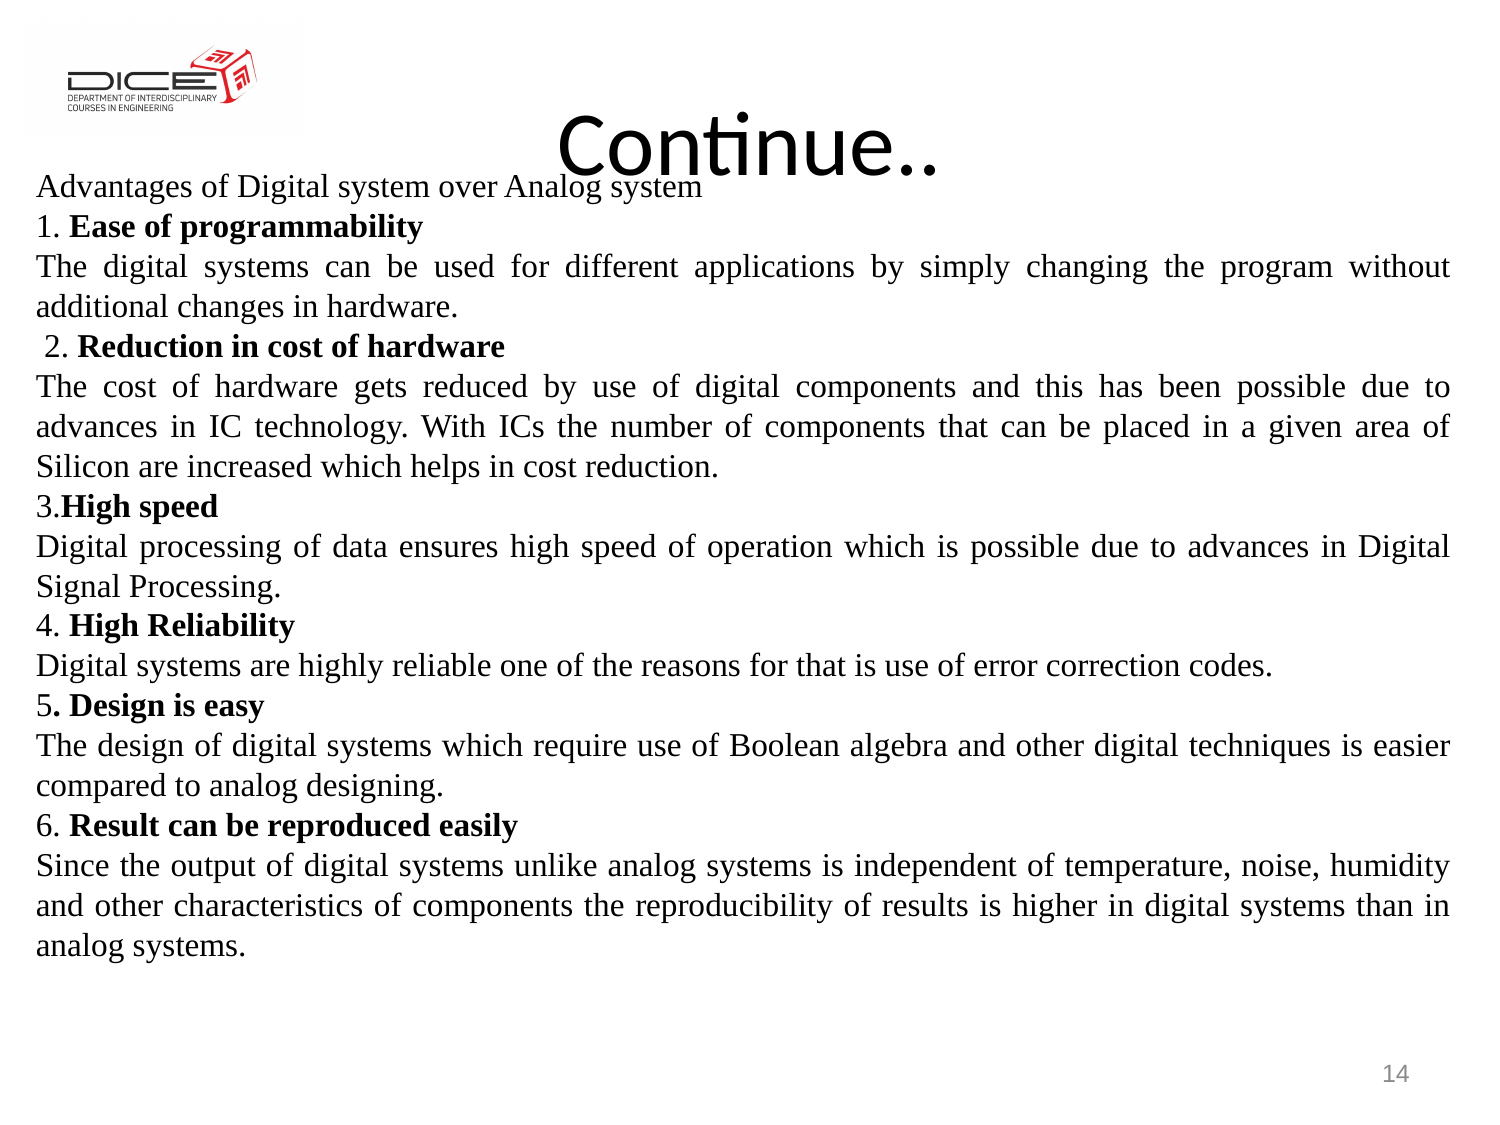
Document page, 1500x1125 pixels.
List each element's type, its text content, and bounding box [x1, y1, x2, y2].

text_box Advantages of Digital system over Analog system 1. Ease of programmability The digital systems can be used for different applications by simply changing the program without additional changes in hardware. 2. Reduction in cost of hardware The cost of hardware gets reduced by use of digital components and this has been possible due to advances in IC technology. With ICs the number of components that can be placed in a given area of Silicon are increased which helps in cost reduction. 3.High speed Digital processing of data ensures high speed of operation which is possible due to advances in Digital Signal Processing. 4. High Reliability Digital systems are highly reliable one of the reasons for that is use of error correction codes. 5. Design is easy The design of digital systems which require use of Boolean algebra and other digital techniques is easier compared to analog designing. 6. Result can be reproduced easily Since the output of digital systems unlike analog systems is independent of temperature, noise, humidity and other characteristics of components the reproducibility of results is higher in digital systems than in analog systems. [21, 157, 1469, 971]
picture [20, 18, 304, 138]
slide_number 14 [1074, 1042, 1425, 1103]
title Continue.. [75, 45, 1425, 157]
